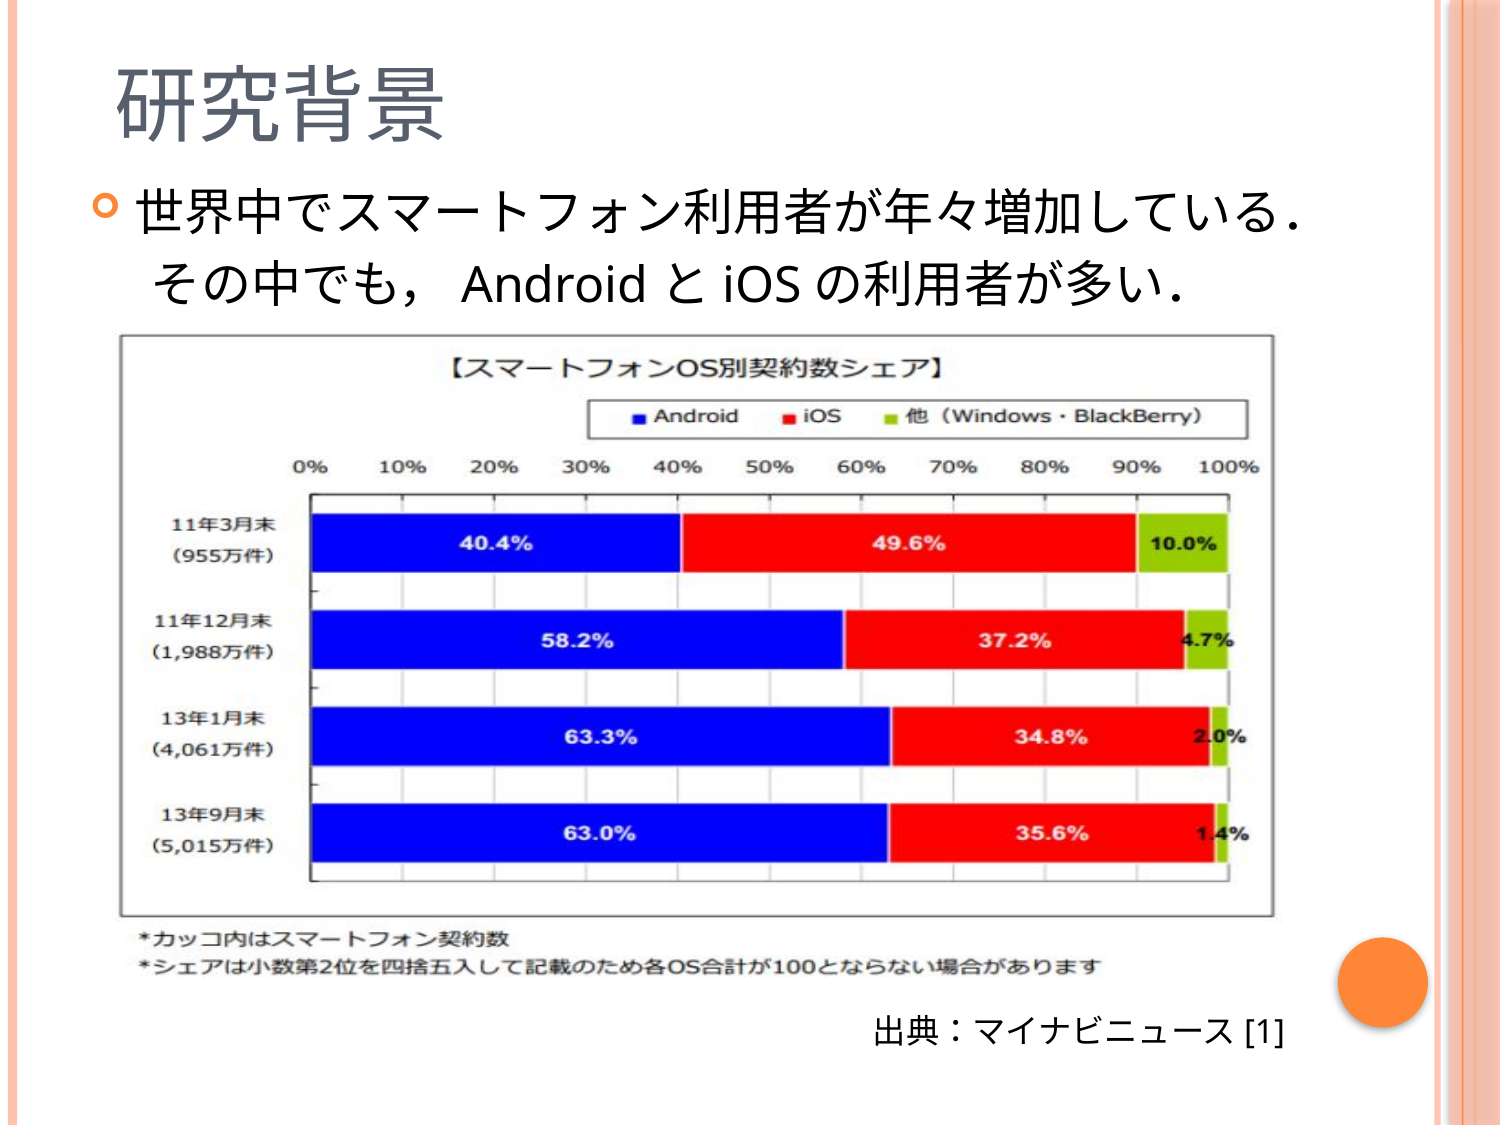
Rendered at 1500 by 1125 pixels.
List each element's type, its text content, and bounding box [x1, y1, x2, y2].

picture [111, 325, 1282, 989]
list 世界中でスマートフォン利用者が年々増加している． その中でも，AndroidとiOSの利用者が多い． 出典：マイナビニュース[1] [75, 172, 1300, 1062]
title 研究背景 [100, 30, 1326, 160]
